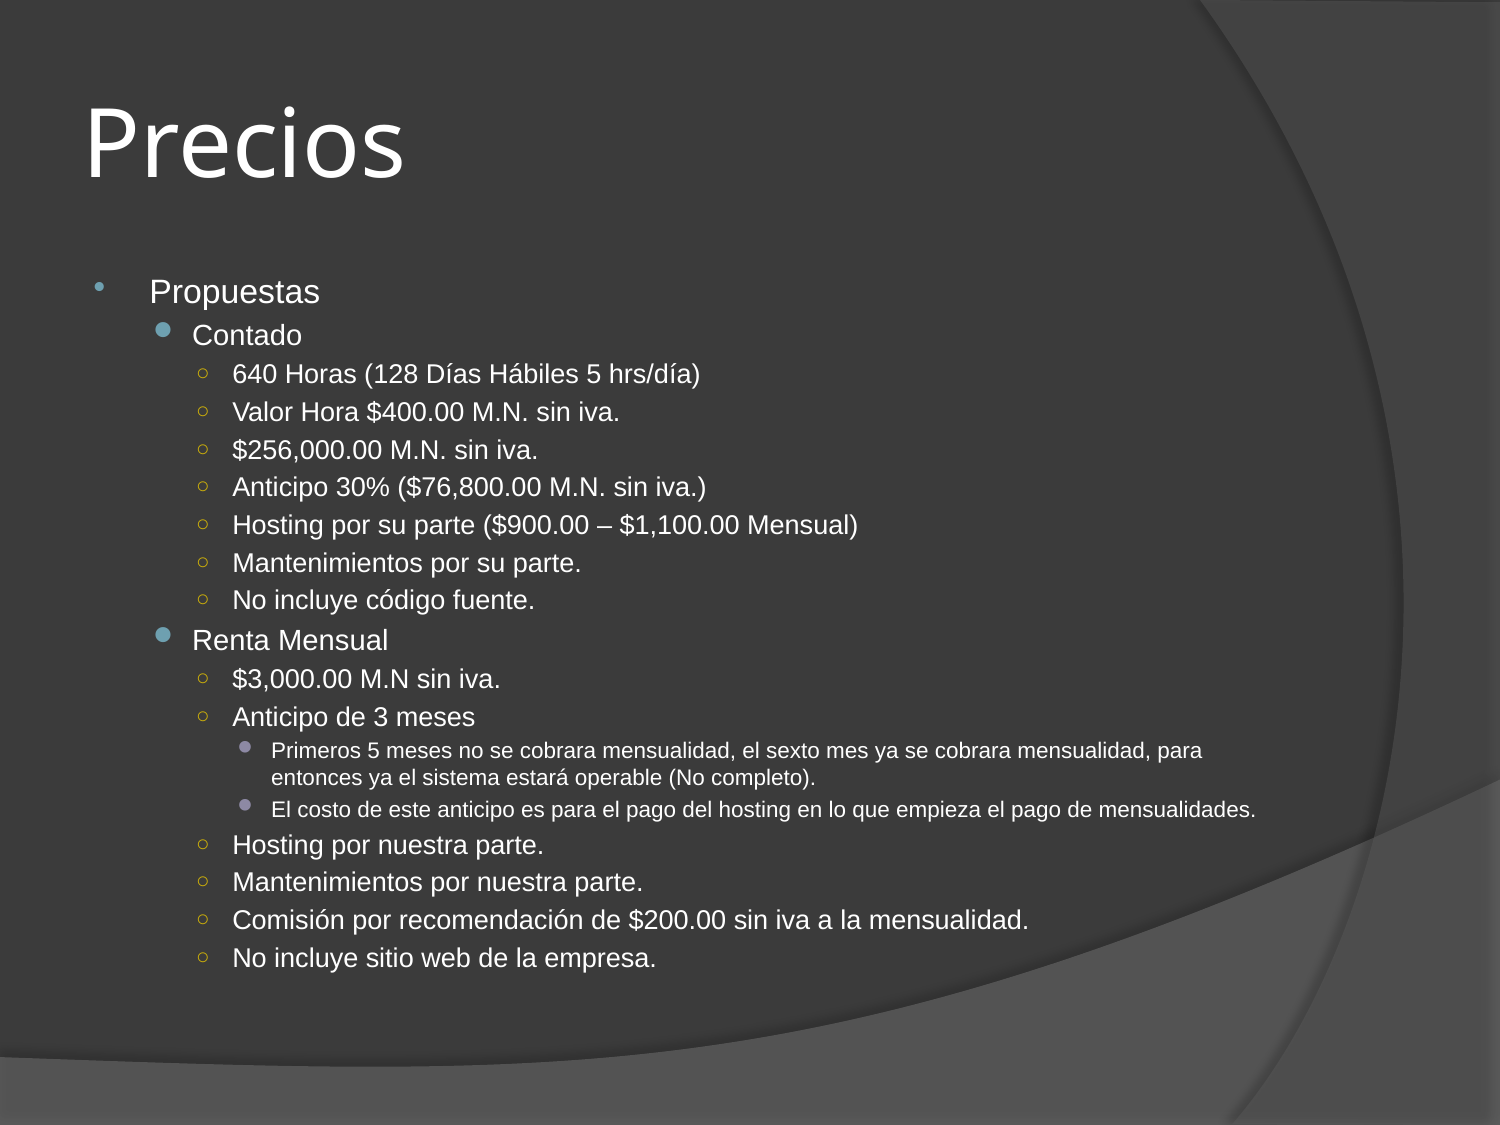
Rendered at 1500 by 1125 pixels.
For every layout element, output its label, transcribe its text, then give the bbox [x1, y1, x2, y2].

title Precios [75, 45, 1300, 233]
list Propuestas Contado 640 Horas (128 Días Hábiles 5 hrs/día) Valor Hora $400.00 M.N. sin iva. $256,000.00 M.N. sin iva. Anticipo 30% ($76,800.00 M.N. sin iva.) Hosting por su parte ($900.00 – $1,100.00 Mensual) Mantenimientos por su parte. No incluye código fuente. Renta Mensual $3,000.00 M.N sin iva. Anticipo de 3 meses Primeros 5 meses no se cobrara mensualidad, el sexto mes ya se cobrara mensualidad, para entonces ya el sistema estará operable (No completo). El costo de este anticipo es para el pago del hosting en lo que empieza el pago de mensualidades. Hosting por nuestra parte. Mantenimientos por nuestra parte. Comisión por recomendación de $200.00 sin iva a la mensualidad. No incluye sitio web de la empresa. [75, 262, 1300, 1005]
